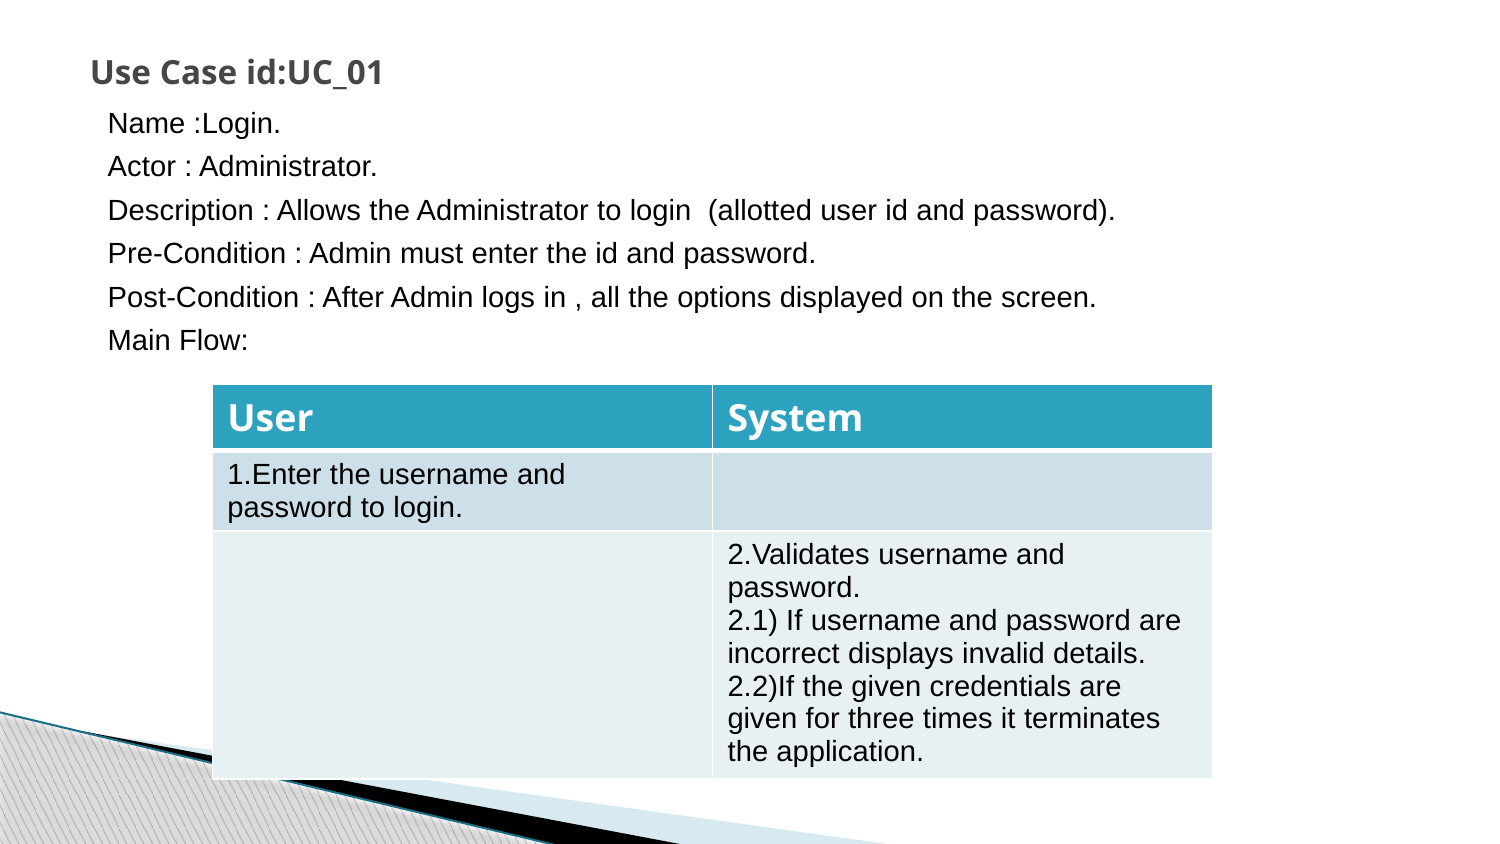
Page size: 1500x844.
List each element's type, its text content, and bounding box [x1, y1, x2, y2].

table_header User [213, 385, 712, 448]
table_cell [213, 532, 712, 778]
table_header System [713, 385, 1212, 448]
list Name :Login. Actor : Administrator. Description : Allows the Administrator to login (allotted user id and password). Pre-Condition : Admin must enter the id and password. Post-Condition : After Admin logs in , all the options displayed on the screen. Main Flow: [75, 96, 1425, 740]
table_cell 1.Enter the username and password to login. [213, 453, 712, 530]
title Use Case id:UC_01 [75, 33, 1425, 96]
table_cell [713, 453, 1212, 530]
table_cell 2.Validates username and password. 2.1) If username and password are incorrect displays invalid details. 2.2)If the given credentials are given for three times it terminates the application. [713, 532, 1212, 778]
